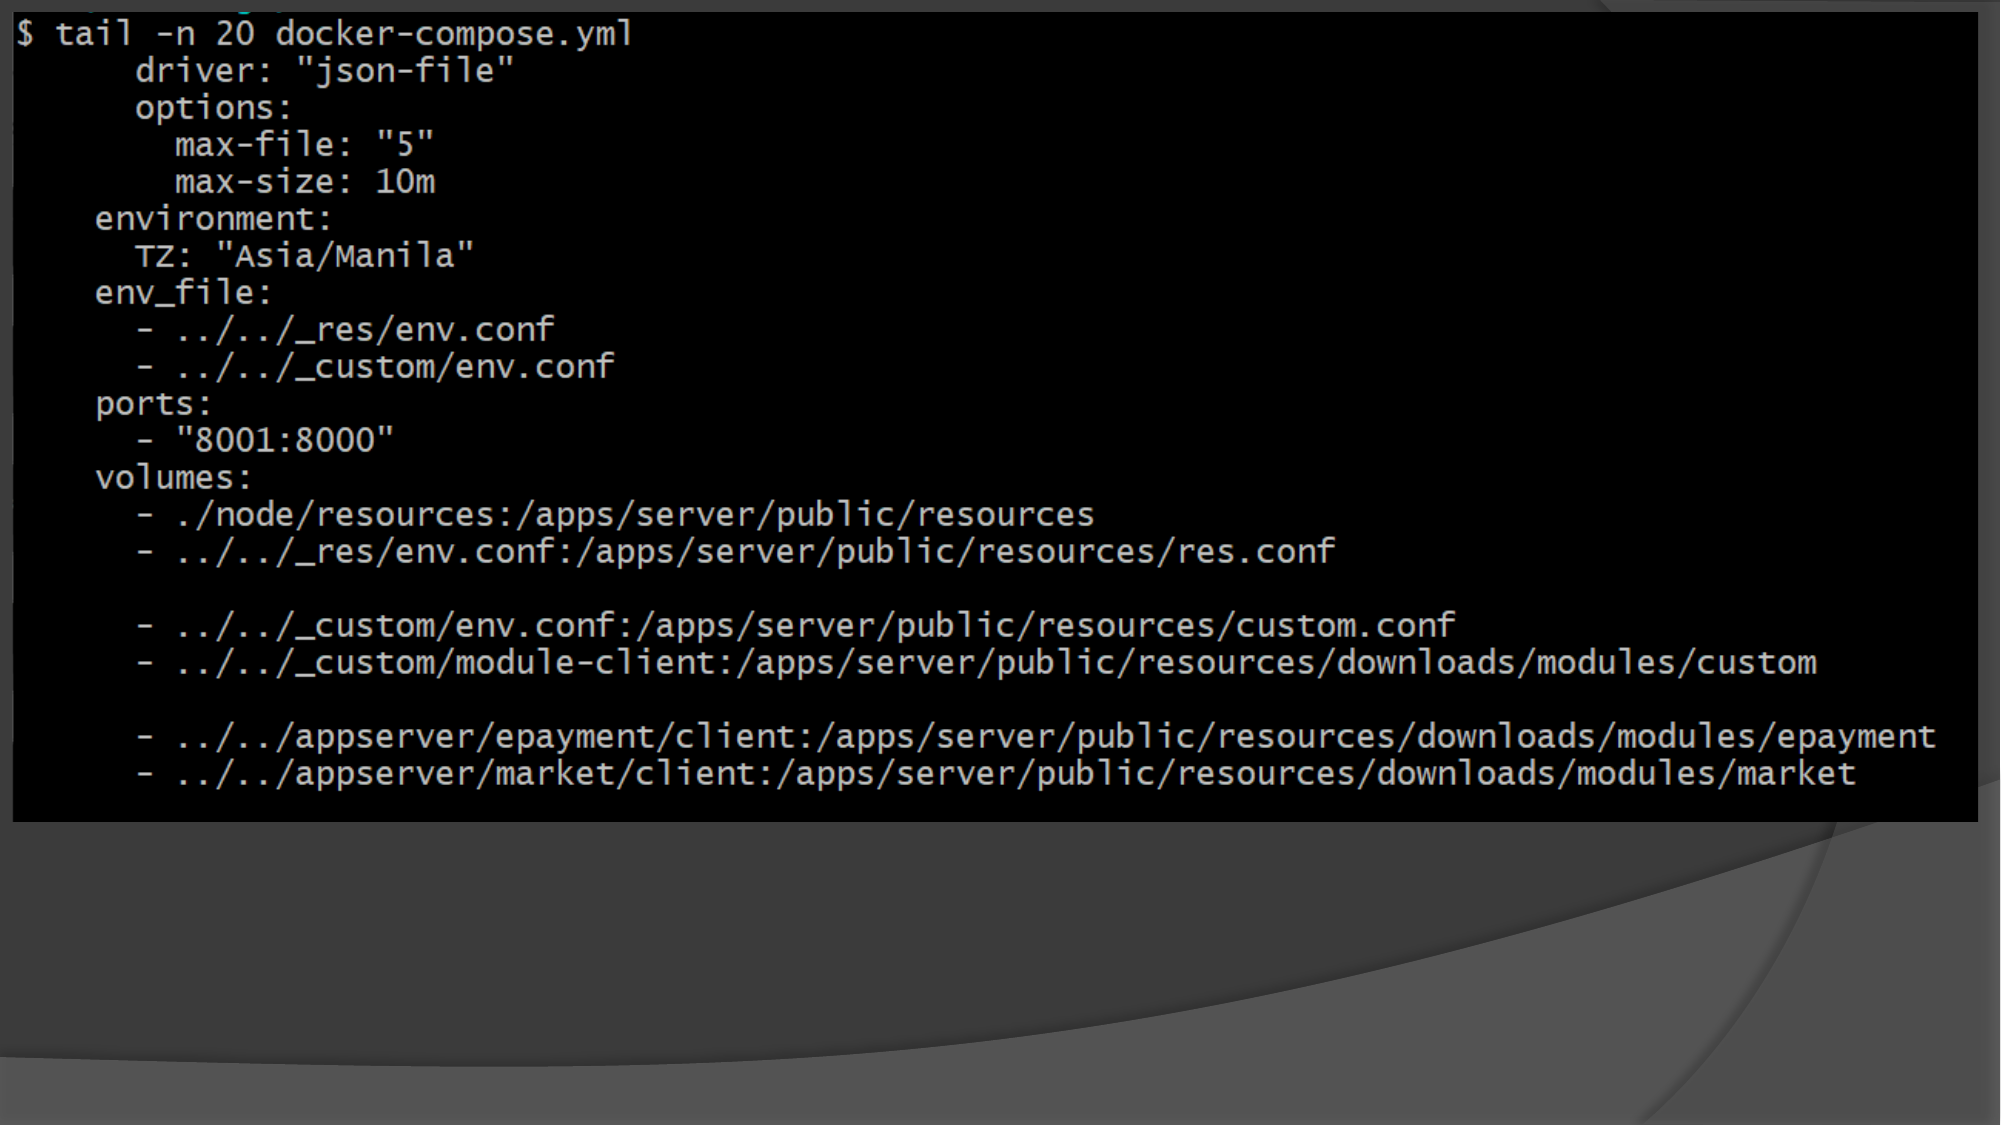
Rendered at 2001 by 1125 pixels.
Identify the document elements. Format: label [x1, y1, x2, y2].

picture [12, 12, 1979, 823]
